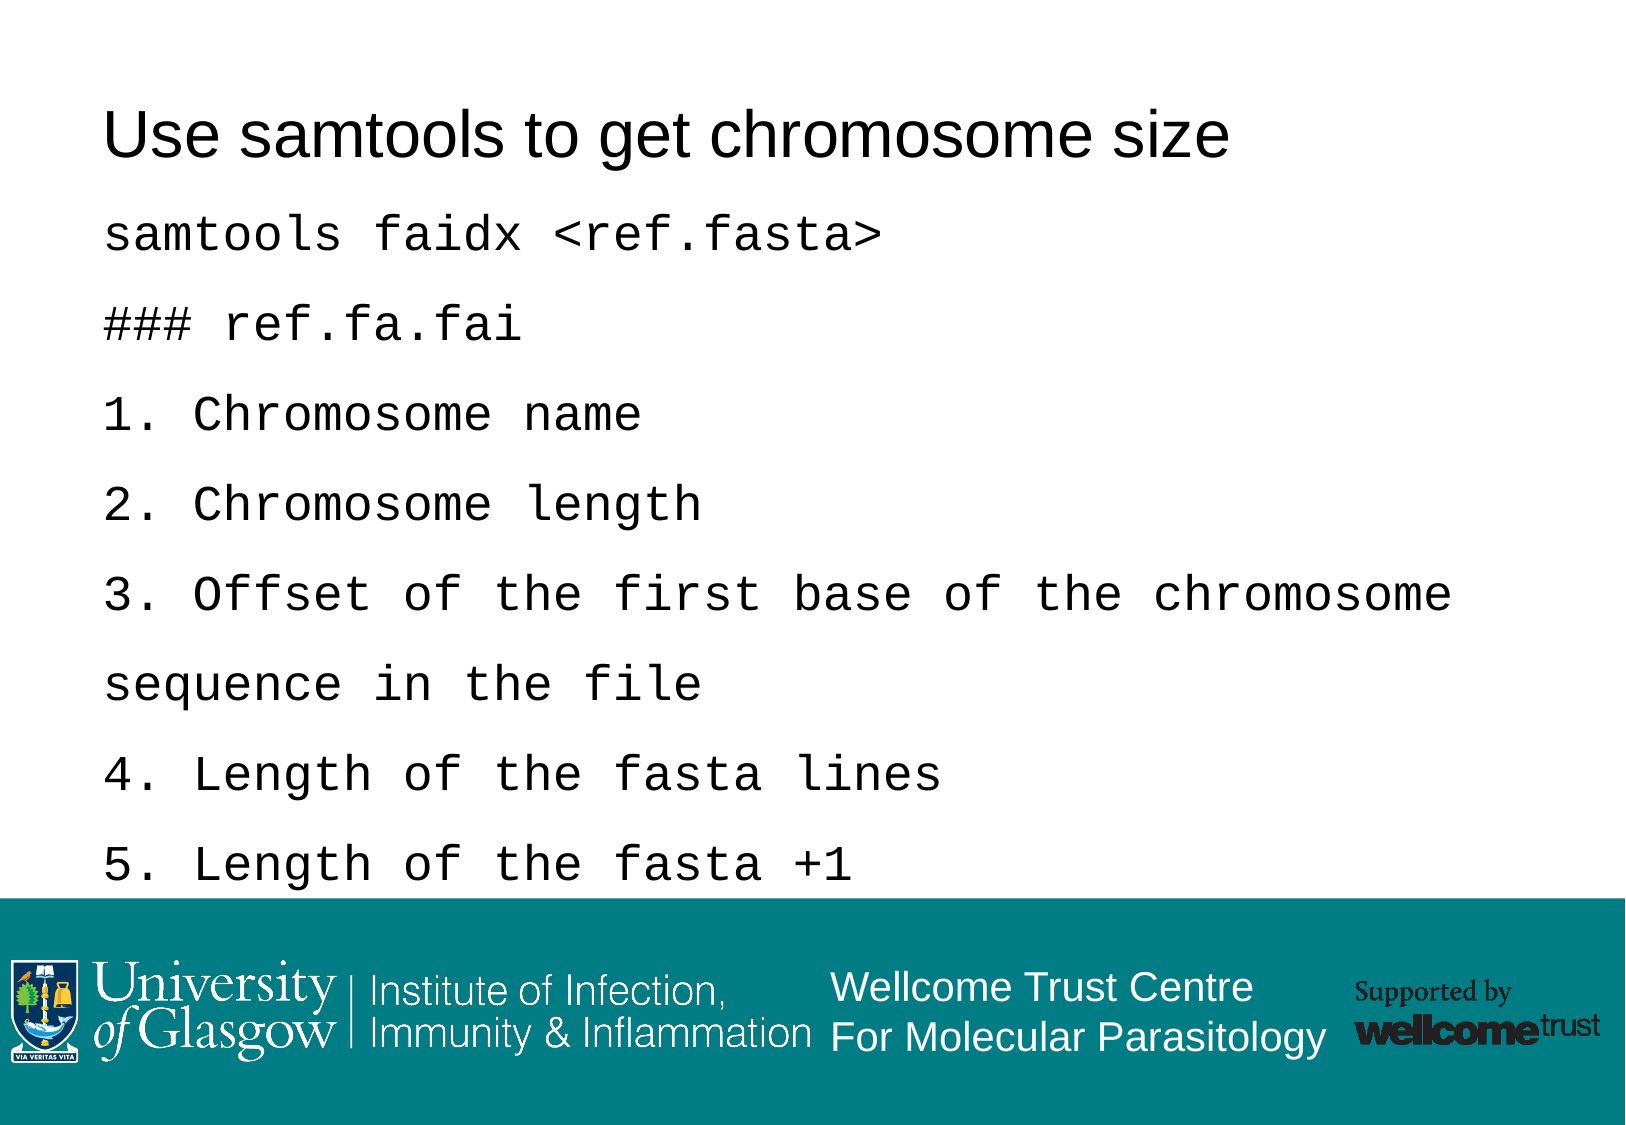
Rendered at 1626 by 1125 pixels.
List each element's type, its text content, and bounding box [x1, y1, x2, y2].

picture [11, 960, 810, 1063]
text_box Use samtools to get chromosome size samtools faidx <ref.fasta> ### ref.fa.fai 1. Chromosome name 2. Chromosome length 3. Offset of the first base of the chromosome sequence in the file 4. Length of the fasta lines 5. Length of the fasta +1 [87, 43, 1531, 899]
picture [1354, 979, 1600, 1045]
